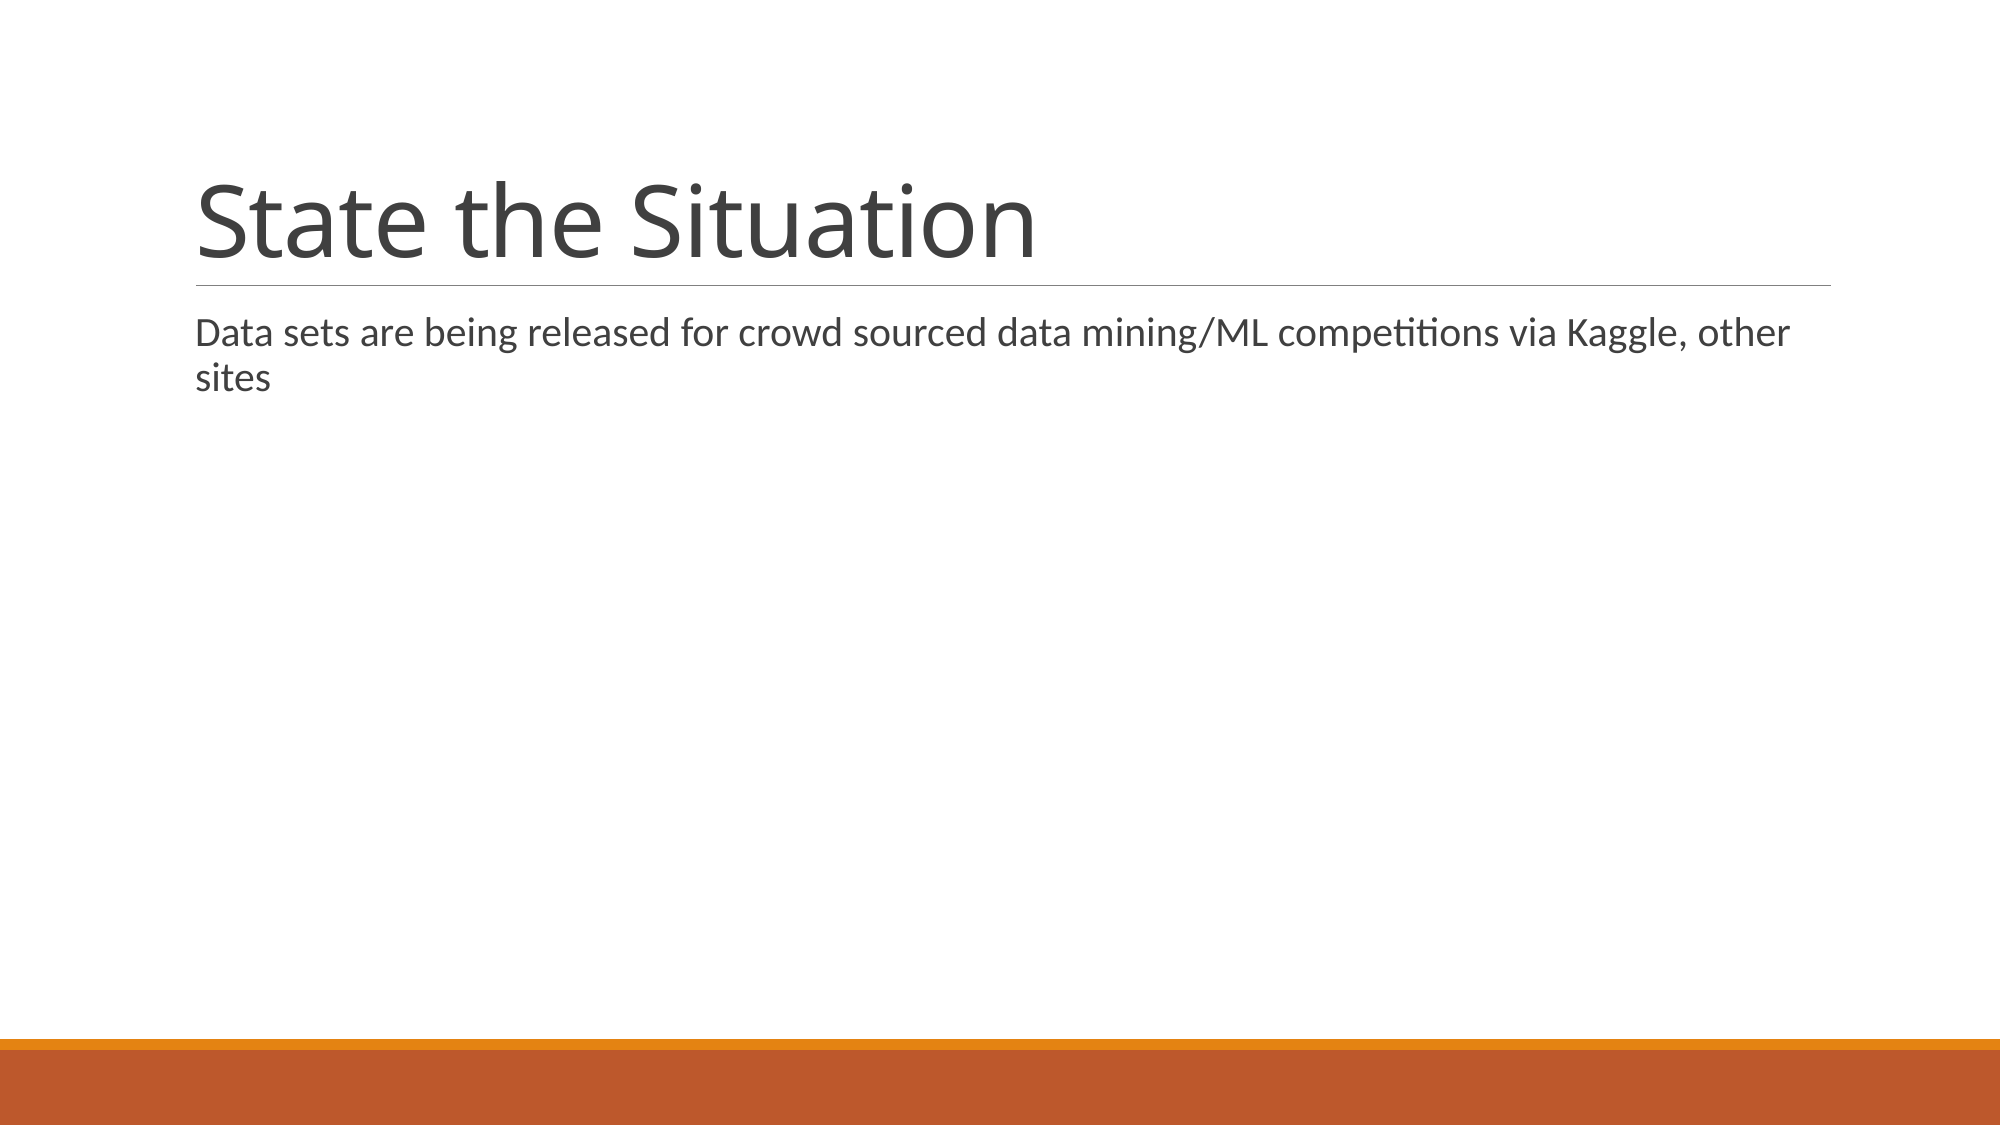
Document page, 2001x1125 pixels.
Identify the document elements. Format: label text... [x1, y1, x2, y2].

list Data sets are being released for crowd sourced data mining/ML competitions via Kaggle, other sites [180, 302, 1830, 963]
title State the Situation [180, 47, 1830, 285]
